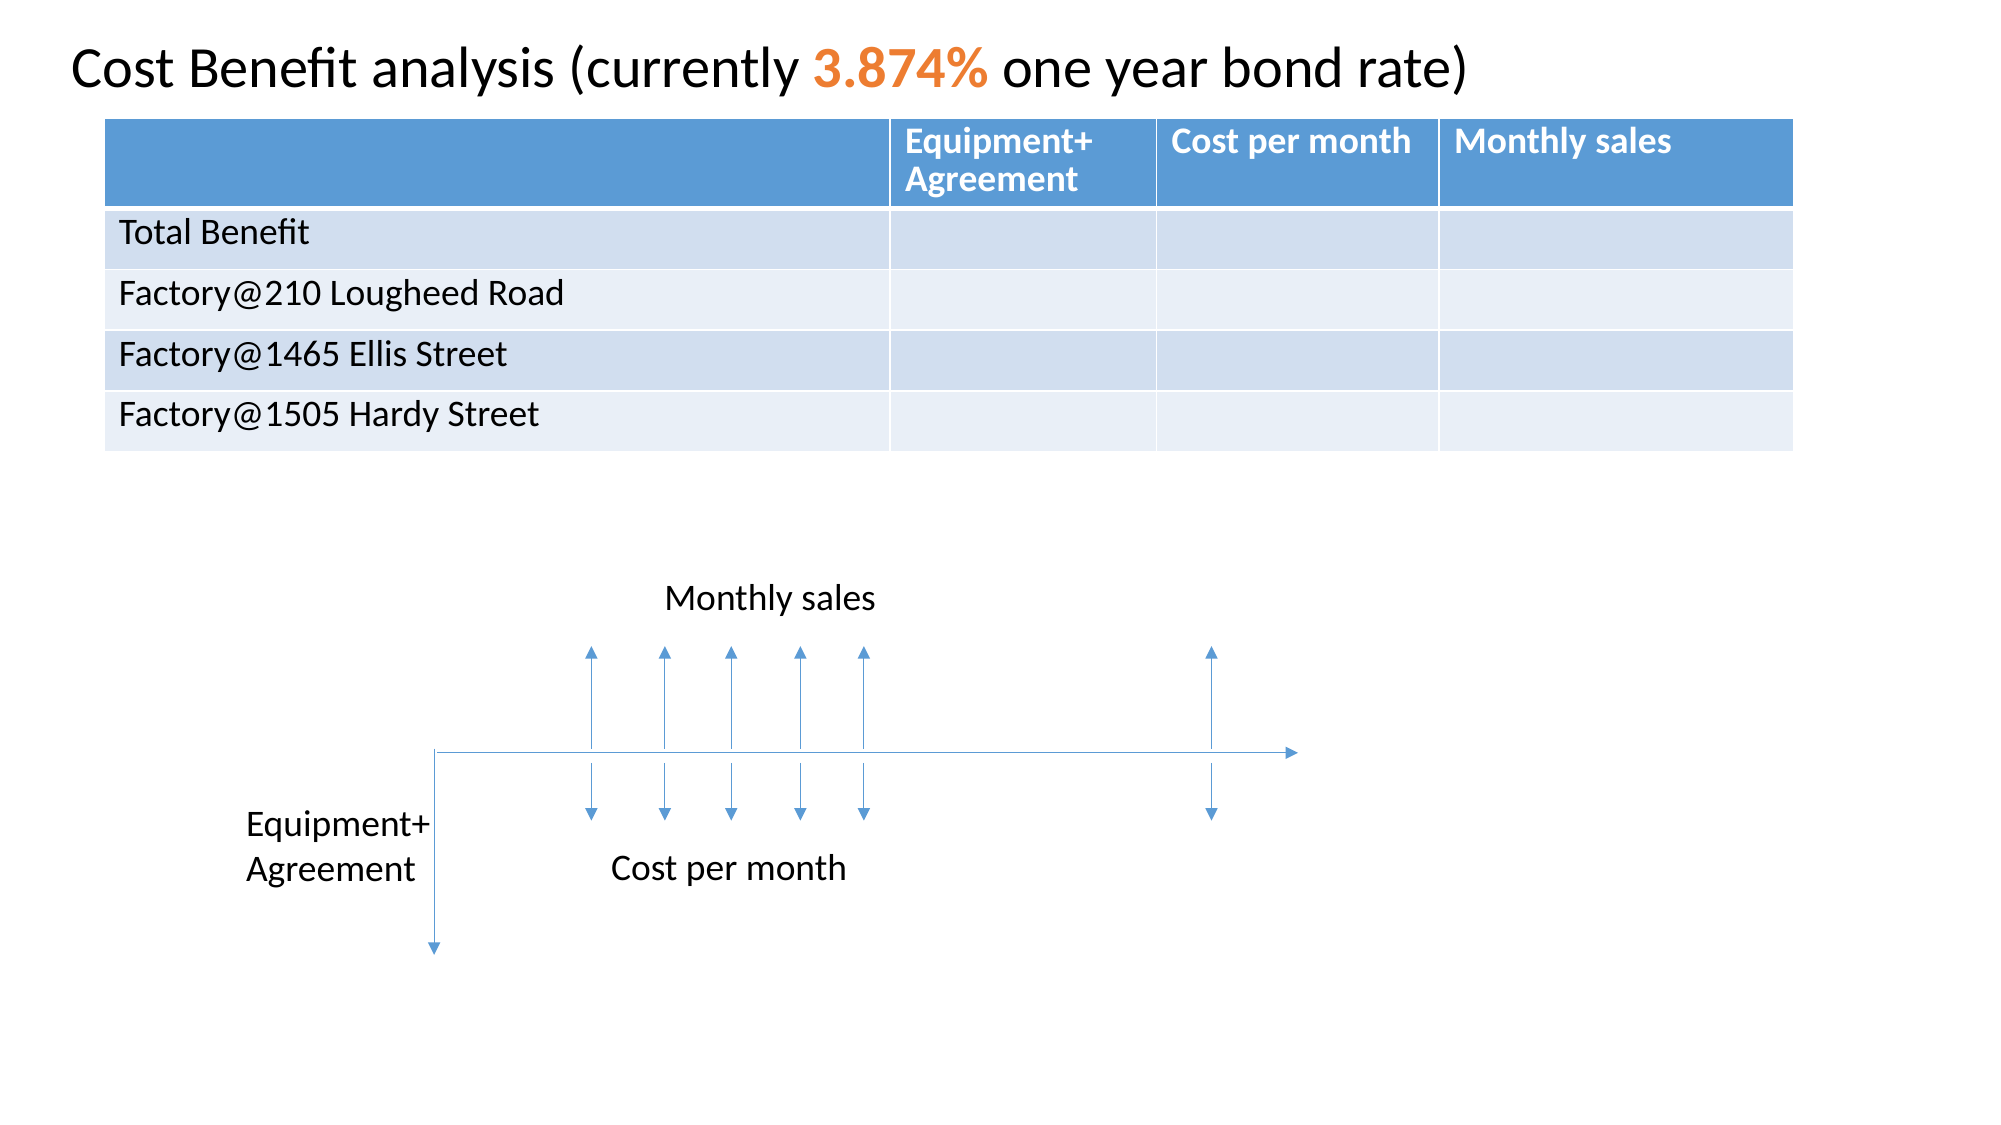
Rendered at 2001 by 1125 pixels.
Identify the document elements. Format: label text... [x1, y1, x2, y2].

text_box Cost per month [596, 835, 863, 896]
table_cell [1440, 211, 1793, 269]
table_cell [891, 392, 1156, 451]
table_cell [1440, 270, 1793, 329]
table_header Cost per month [1157, 119, 1438, 206]
table_cell [1157, 392, 1438, 451]
table_cell [1157, 331, 1438, 390]
table_cell Total Benefit [105, 211, 889, 269]
table_cell [1440, 331, 1793, 390]
table_cell Factory@1465 Ellis Street [105, 331, 889, 390]
table_header [105, 119, 889, 206]
table_cell [891, 211, 1156, 269]
table_cell [891, 270, 1156, 329]
table_cell Factory@1505 Hardy Street [105, 392, 889, 451]
table_cell [1440, 392, 1793, 451]
table_header Monthly sales [1440, 119, 1793, 206]
text_box Equipment+ Agreement [435, 791, 1232, 897]
text_box Equipment+ Agreement [231, 791, 434, 897]
table_cell [891, 331, 1156, 390]
table_header Equipment+ Agreement [891, 119, 1156, 206]
table_cell [1157, 270, 1438, 329]
text_box Monthly sales [649, 566, 892, 626]
text_box Cost Benefit analysis (currently 3.874% one year bond rate) [56, 21, 1485, 107]
table_cell [1157, 211, 1438, 269]
table_cell Factory@210 Lougheed Road [105, 270, 889, 329]
